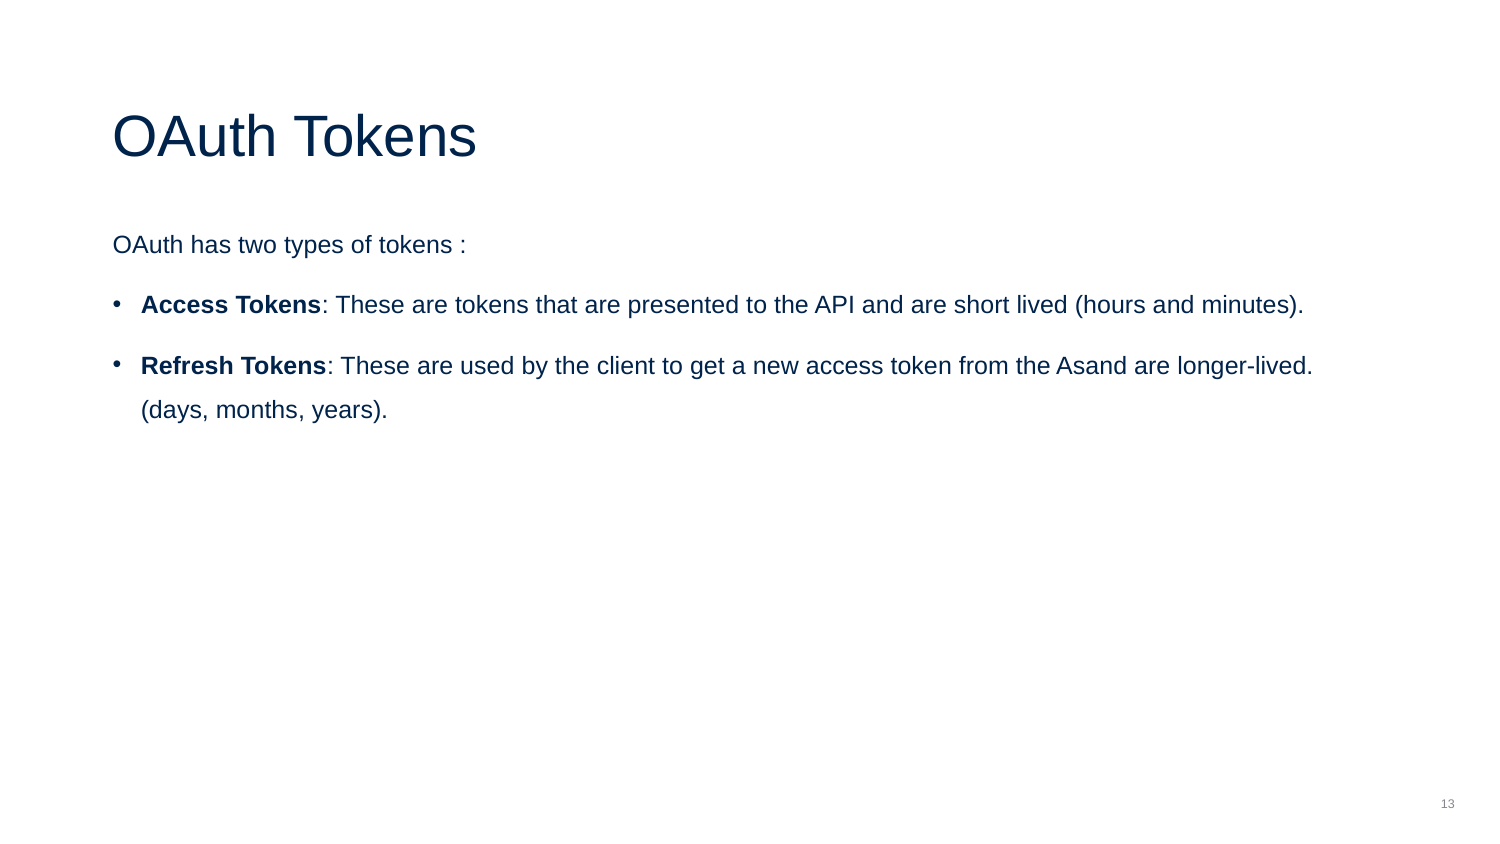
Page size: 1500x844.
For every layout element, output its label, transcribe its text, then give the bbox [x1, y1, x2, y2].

list OAuth Tokens [97, 95, 1388, 177]
list OAuth has two types of tokens : Access Tokens: These are tokens that are presented to the API and are short lived (hours and minutes). Refresh Tokens: These are used by the client to get a new access token from the Asand are longer-lived. (days, months, years). [97, 205, 1388, 743]
slide_number 13 [1132, 780, 1470, 826]
